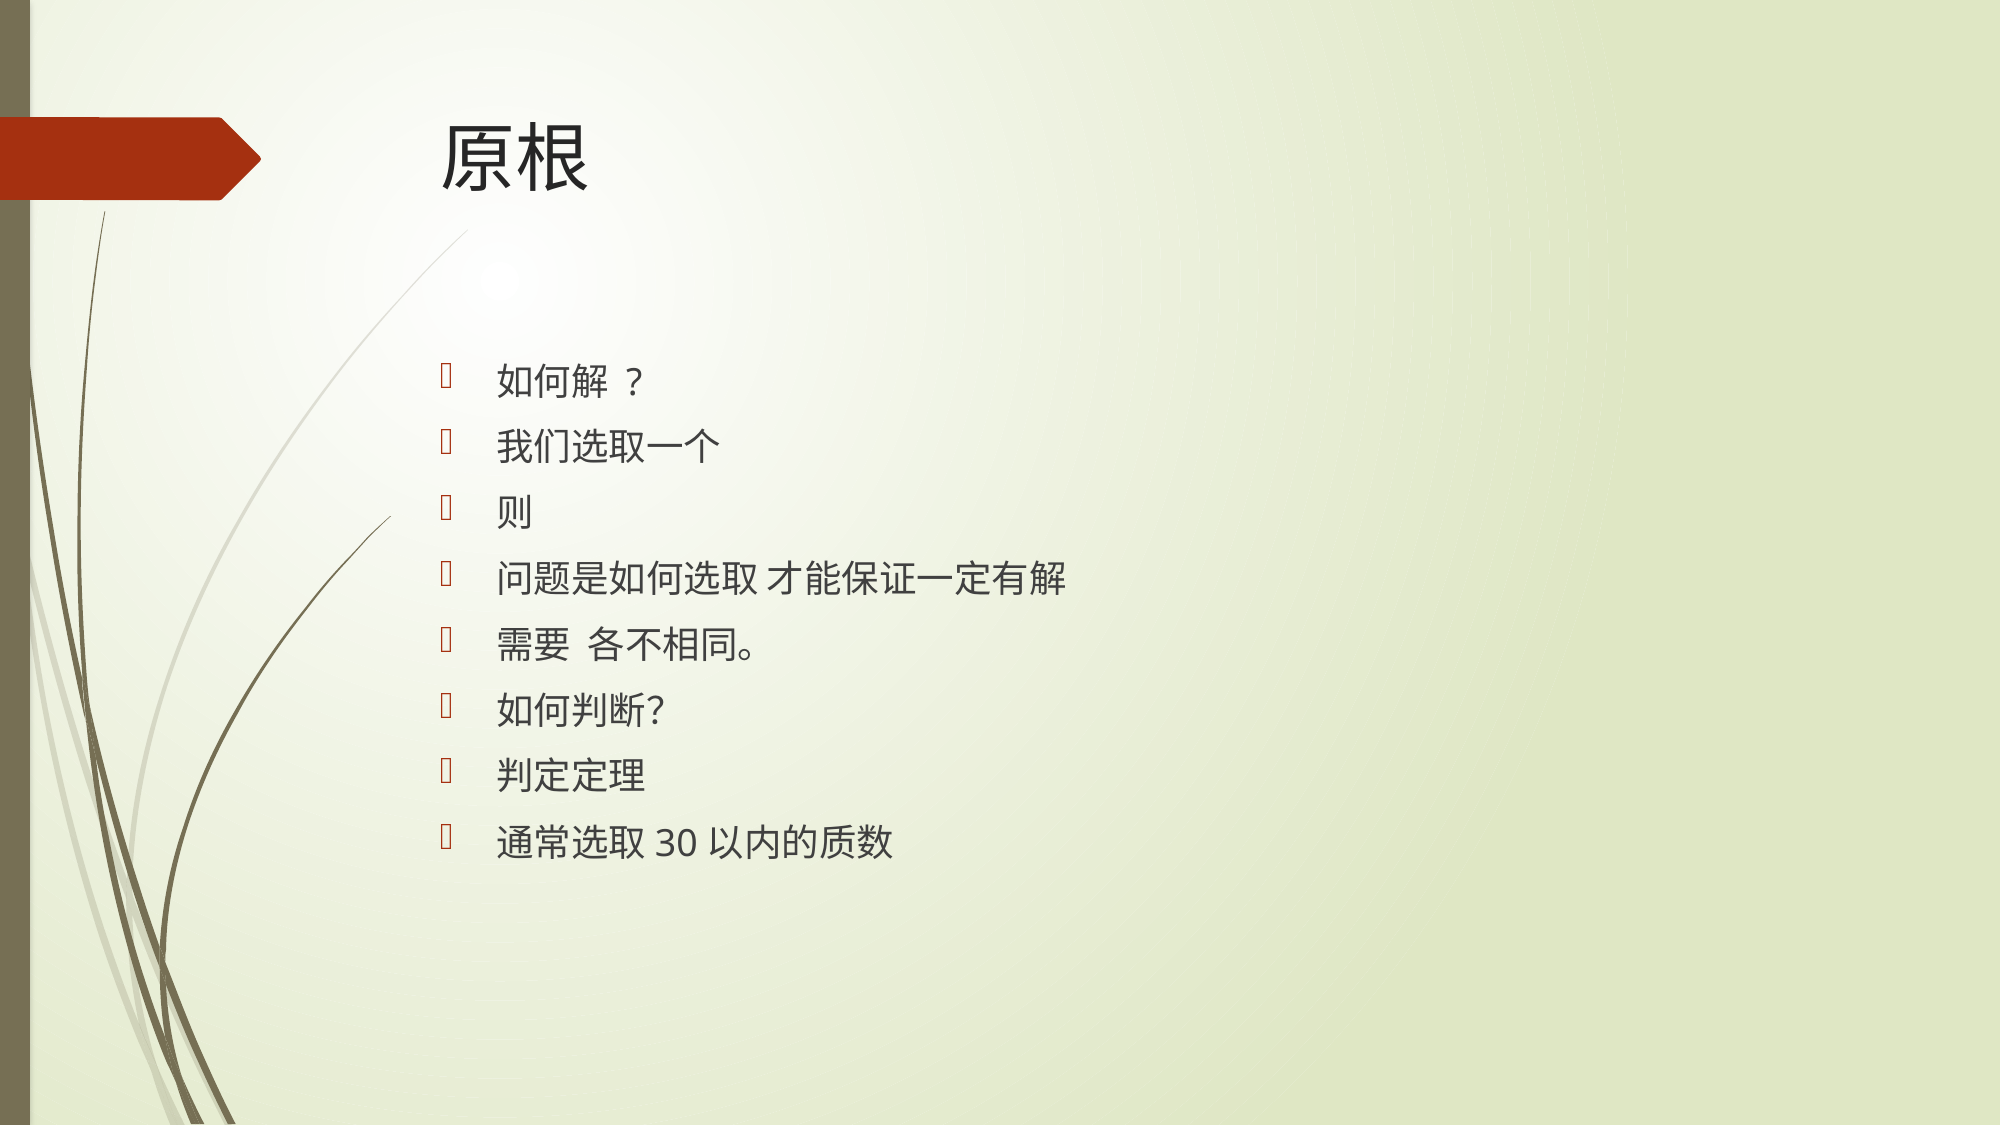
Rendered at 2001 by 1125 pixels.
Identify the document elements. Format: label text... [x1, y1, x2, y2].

title 原根 [425, 102, 1888, 313]
